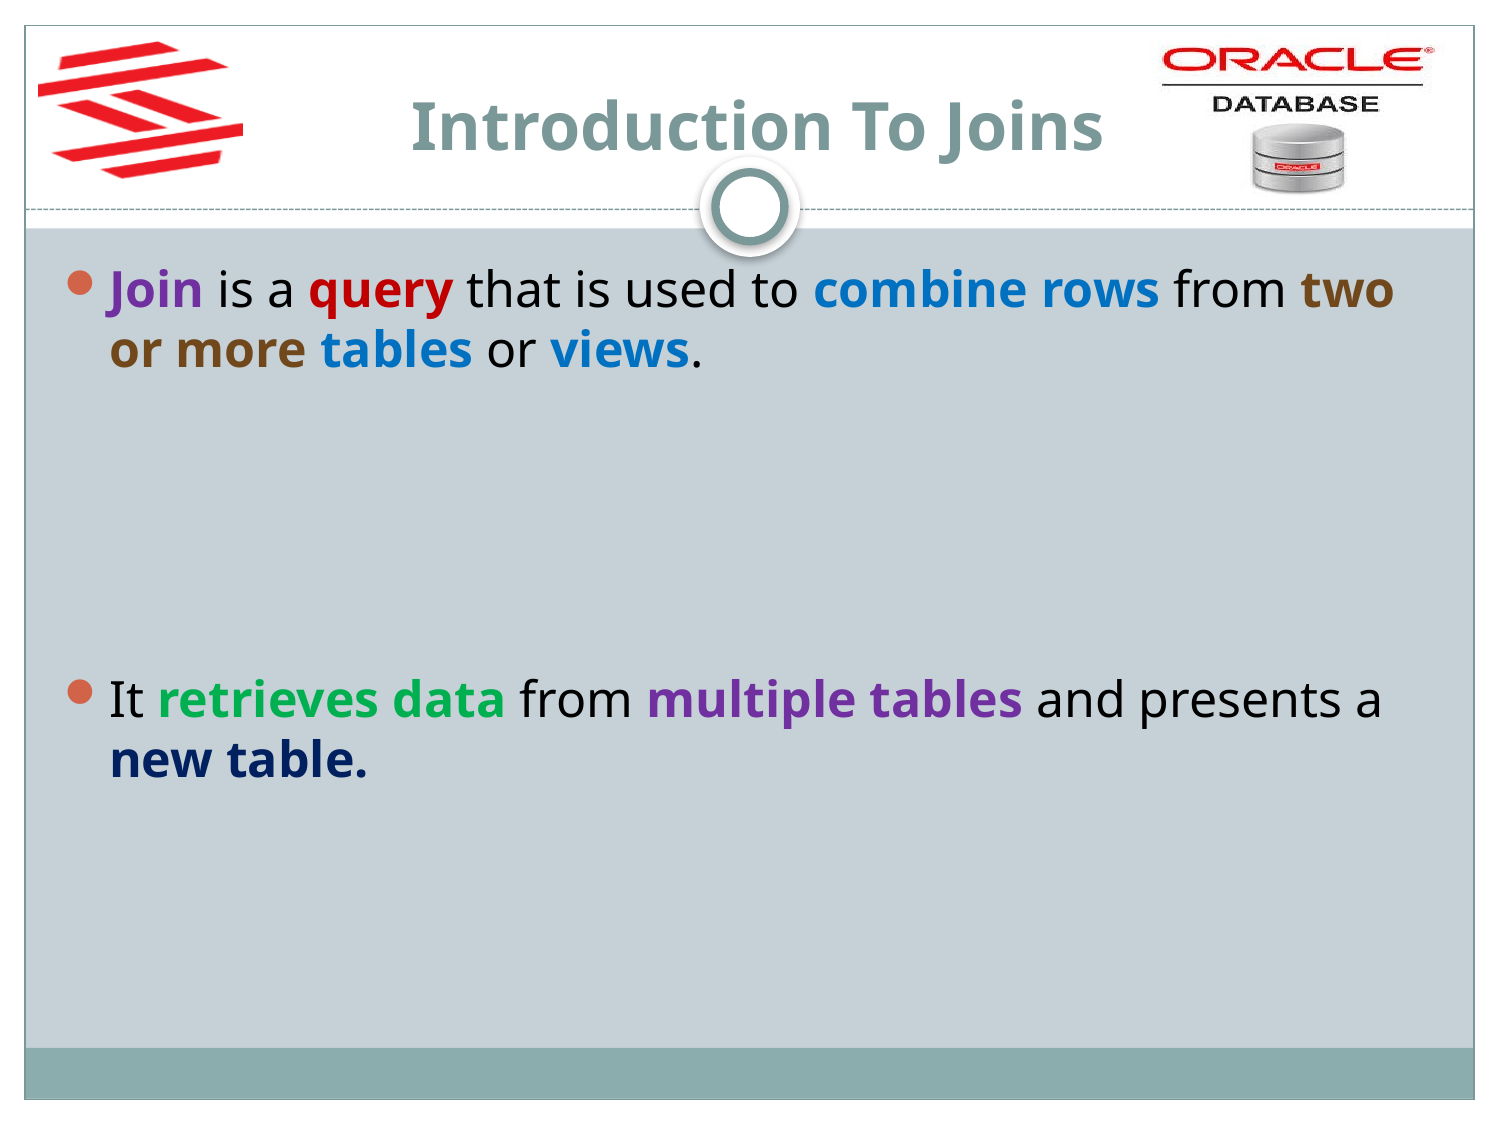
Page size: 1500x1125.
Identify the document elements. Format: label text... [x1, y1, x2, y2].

picture [37, 40, 243, 185]
picture [1148, 34, 1453, 200]
title Introduction To Joins [248, 46, 1141, 172]
list Join is a query that is used to combine rows from two or more tables or views. It retrieves data from multiple tables and presents a new table. [49, 250, 1445, 1047]
